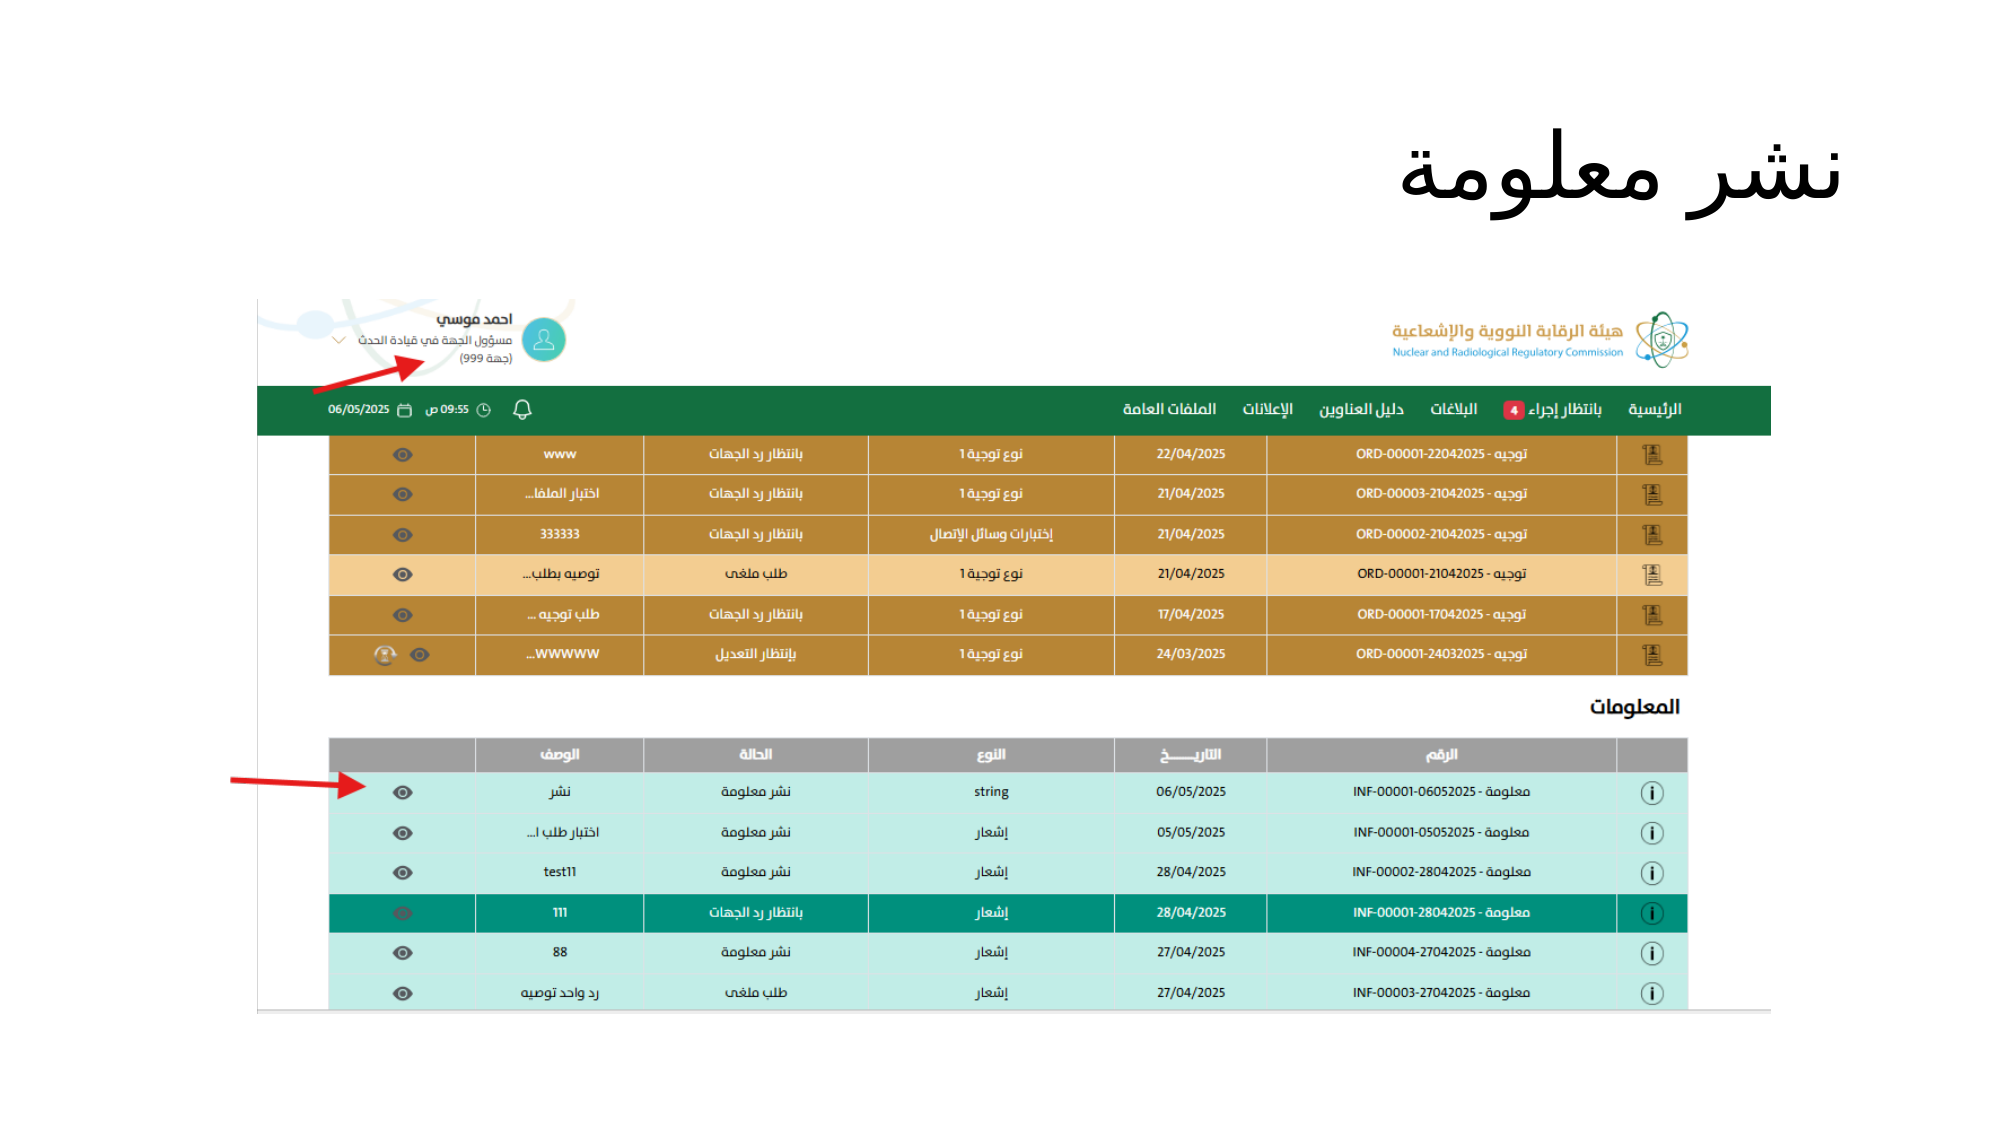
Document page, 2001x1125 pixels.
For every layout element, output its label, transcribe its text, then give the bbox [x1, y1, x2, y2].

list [229, 298, 1771, 1014]
title نشر معلومة [137, 59, 1863, 278]
